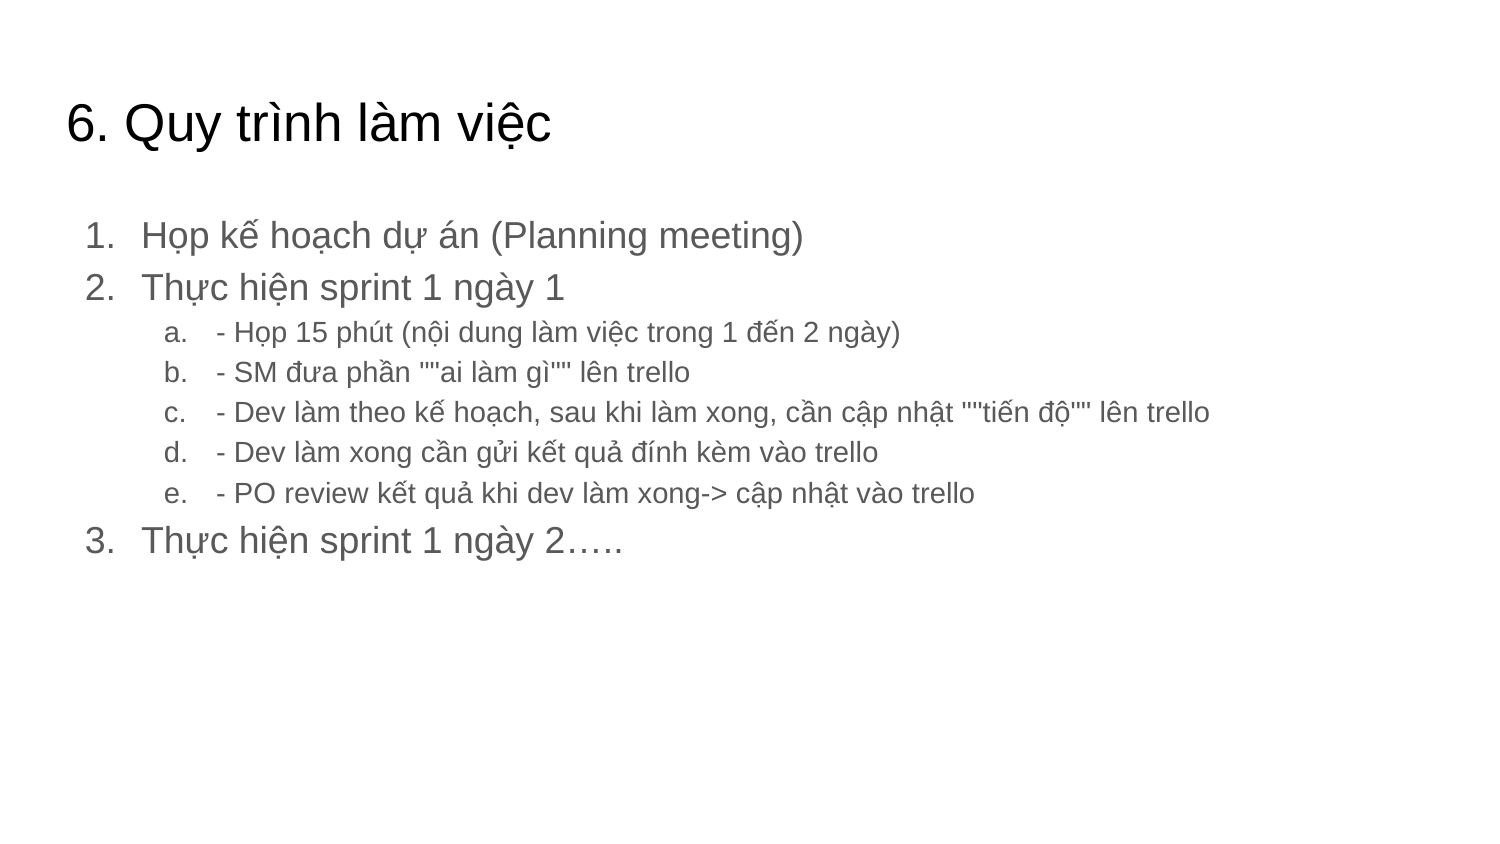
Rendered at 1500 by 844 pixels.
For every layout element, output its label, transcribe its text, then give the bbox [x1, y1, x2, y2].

title 6. Quy trình làm việc [51, 72, 1449, 167]
list Họp kế hoạch dự án (Planning meeting) Thực hiện sprint 1 ngày 1 - Họp 15 phút (nội dung làm việc trong 1 đến 2 ngày) - SM đưa phần ""ai làm gì"" lên trello - Dev làm theo kế hoạch, sau khi làm xong, cần cập nhật ""tiến độ"" lên trello - Dev làm xong cần gửi kết quả đính kèm vào trello - PO review kết quả khi dev làm xong-> cập nhật vào trello Thực hiện sprint 1 ngày 2….. [51, 189, 1449, 750]
